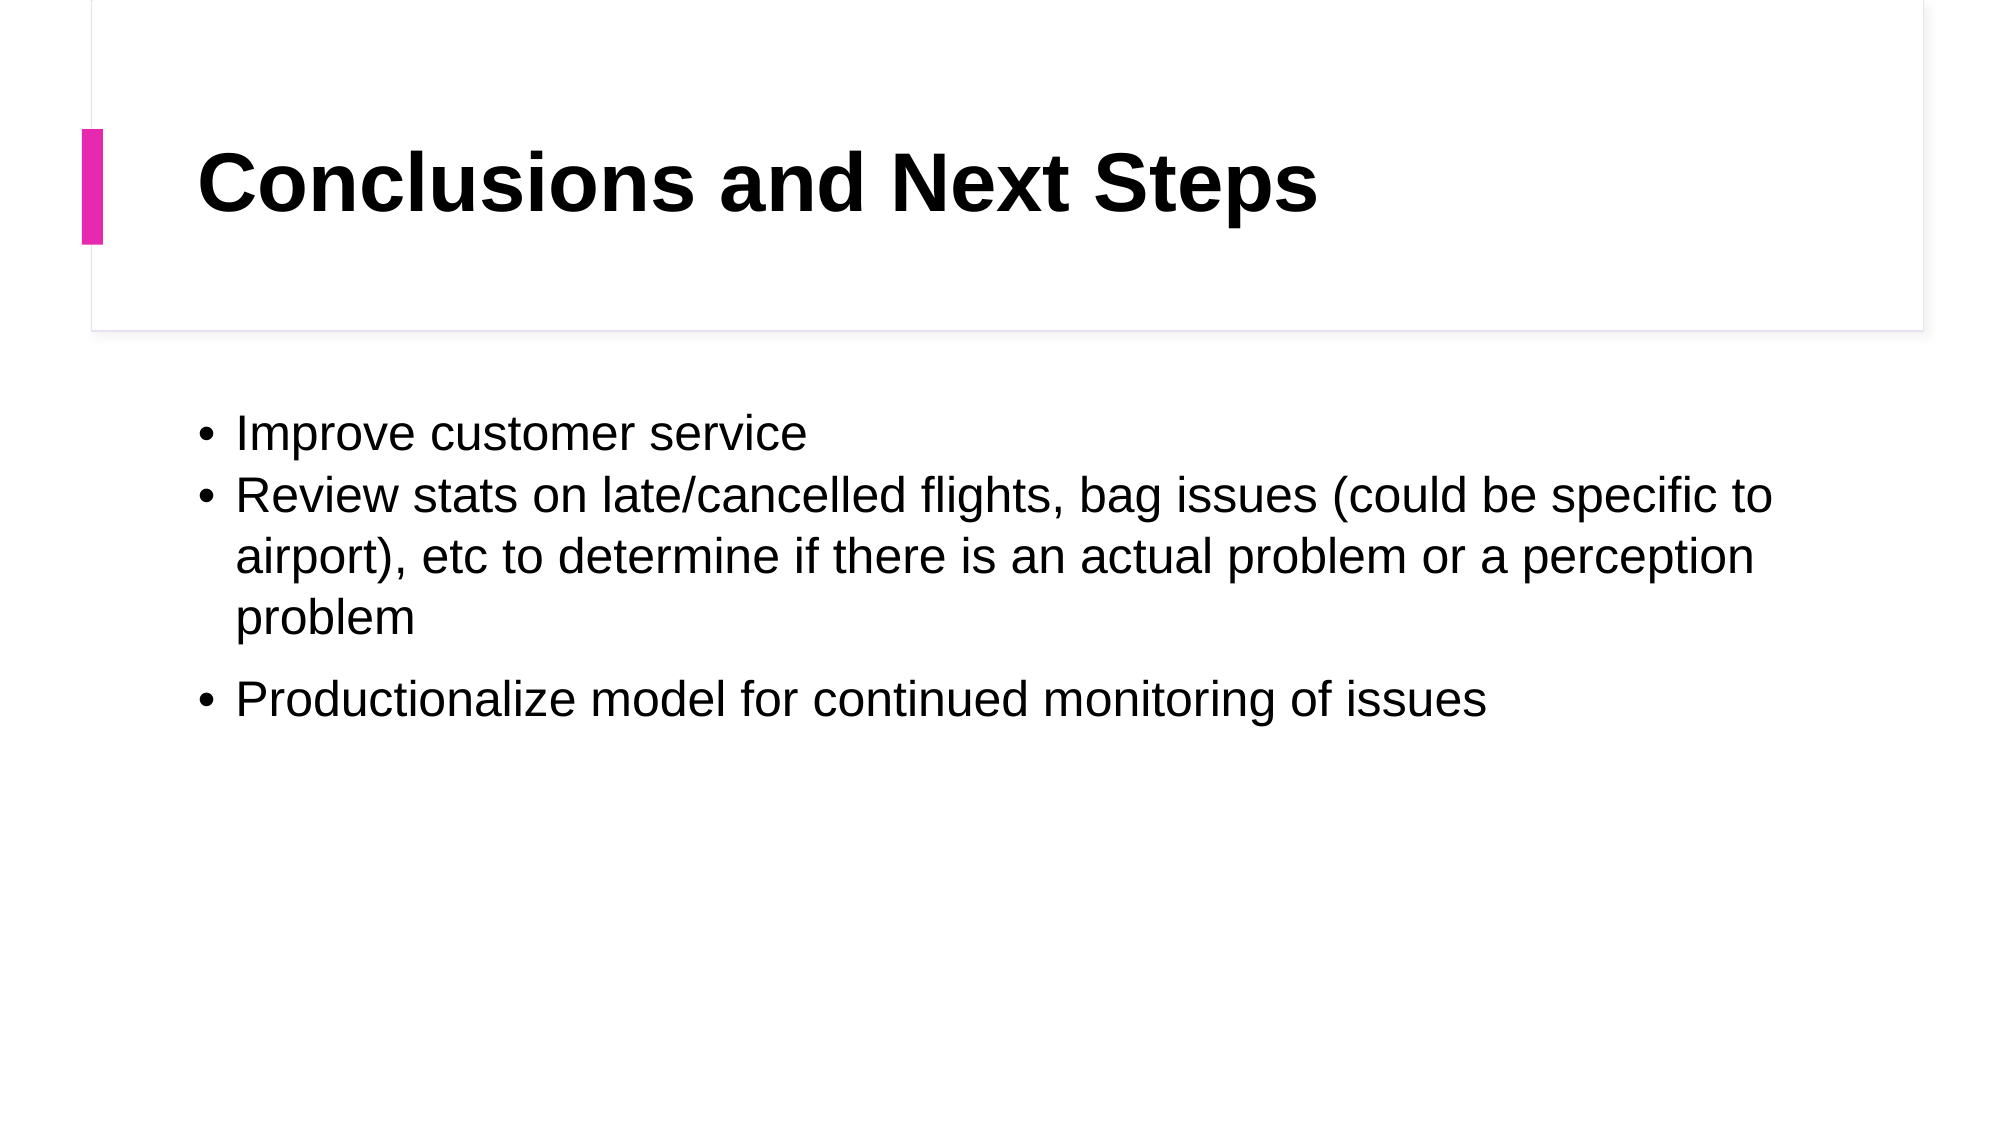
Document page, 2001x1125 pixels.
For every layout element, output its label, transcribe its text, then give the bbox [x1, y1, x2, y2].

list Improve customer service Review stats on late/cancelled flights, bag issues (could be specific to airport), etc to determine if there is an actual problem or a perception problem Productionalize model for continued monitoring of issues [183, 392, 1851, 999]
title Conclusions and Next Steps [183, 90, 1851, 284]
